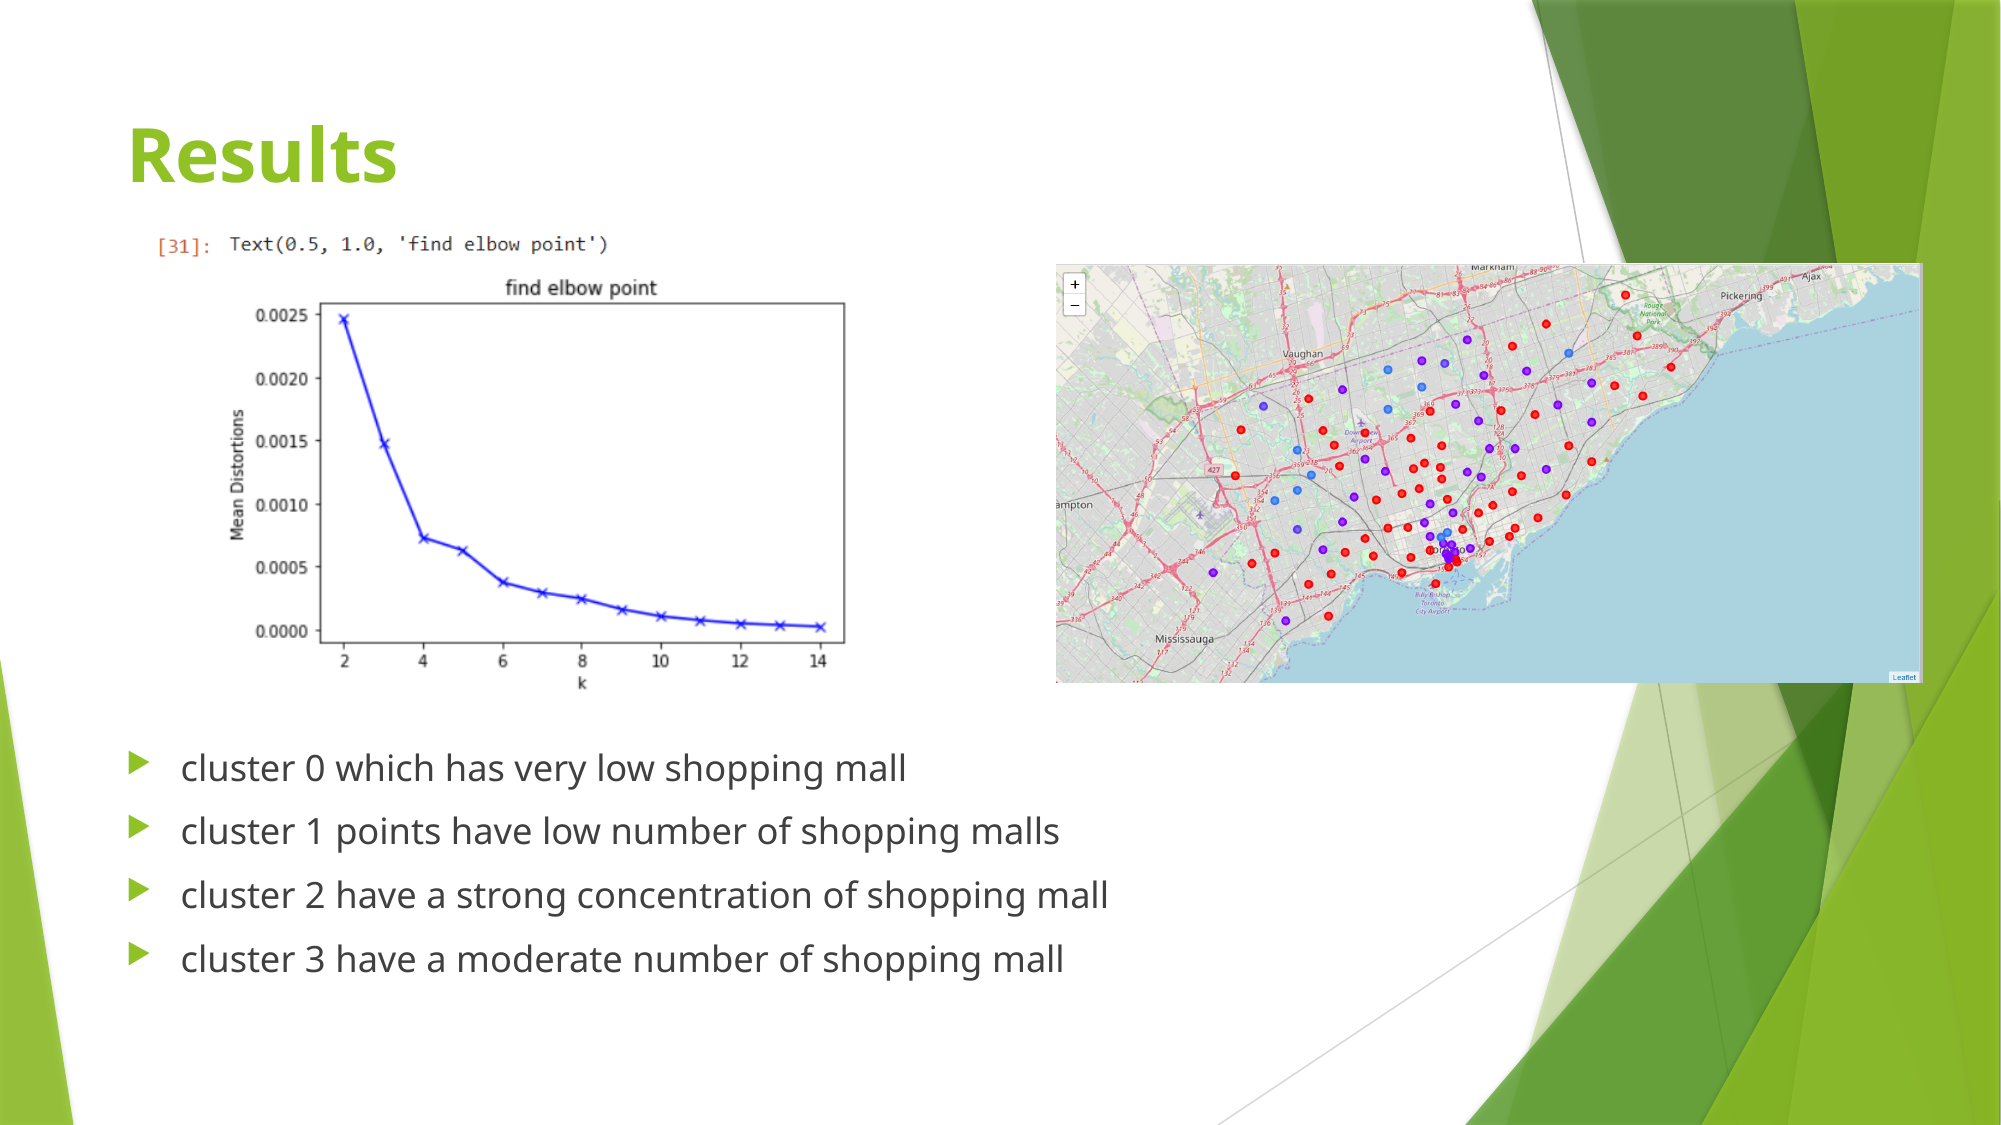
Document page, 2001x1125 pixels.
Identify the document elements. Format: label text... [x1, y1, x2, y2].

title Results [111, 99, 1522, 317]
picture [1056, 263, 1923, 683]
list cluster 0 which has very low shopping mall cluster 1 points have low number of shopping malls cluster 2 have a strong concentration of shopping mall cluster 3 have a moderate number of shopping mall [111, 354, 1522, 992]
picture [142, 222, 1009, 700]
